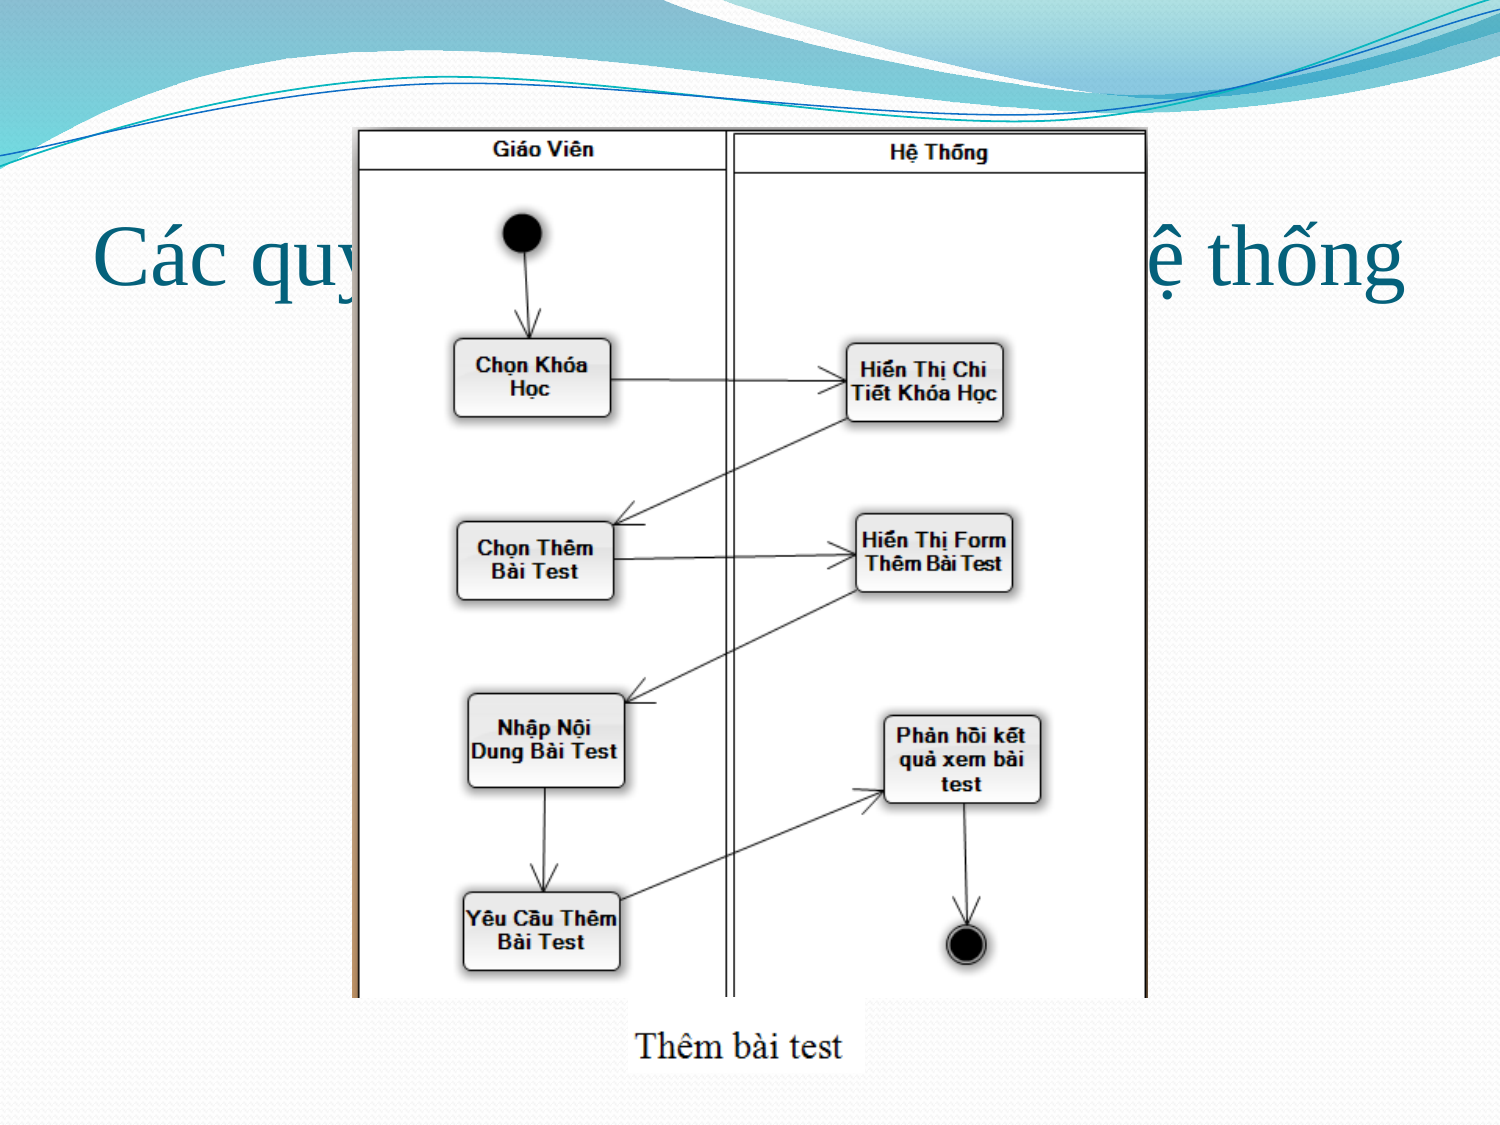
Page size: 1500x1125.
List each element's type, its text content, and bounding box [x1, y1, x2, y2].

picture [352, 127, 1148, 1073]
title Các quy trình nghiệp vụ của hệ thống [75, 115, 1425, 303]
